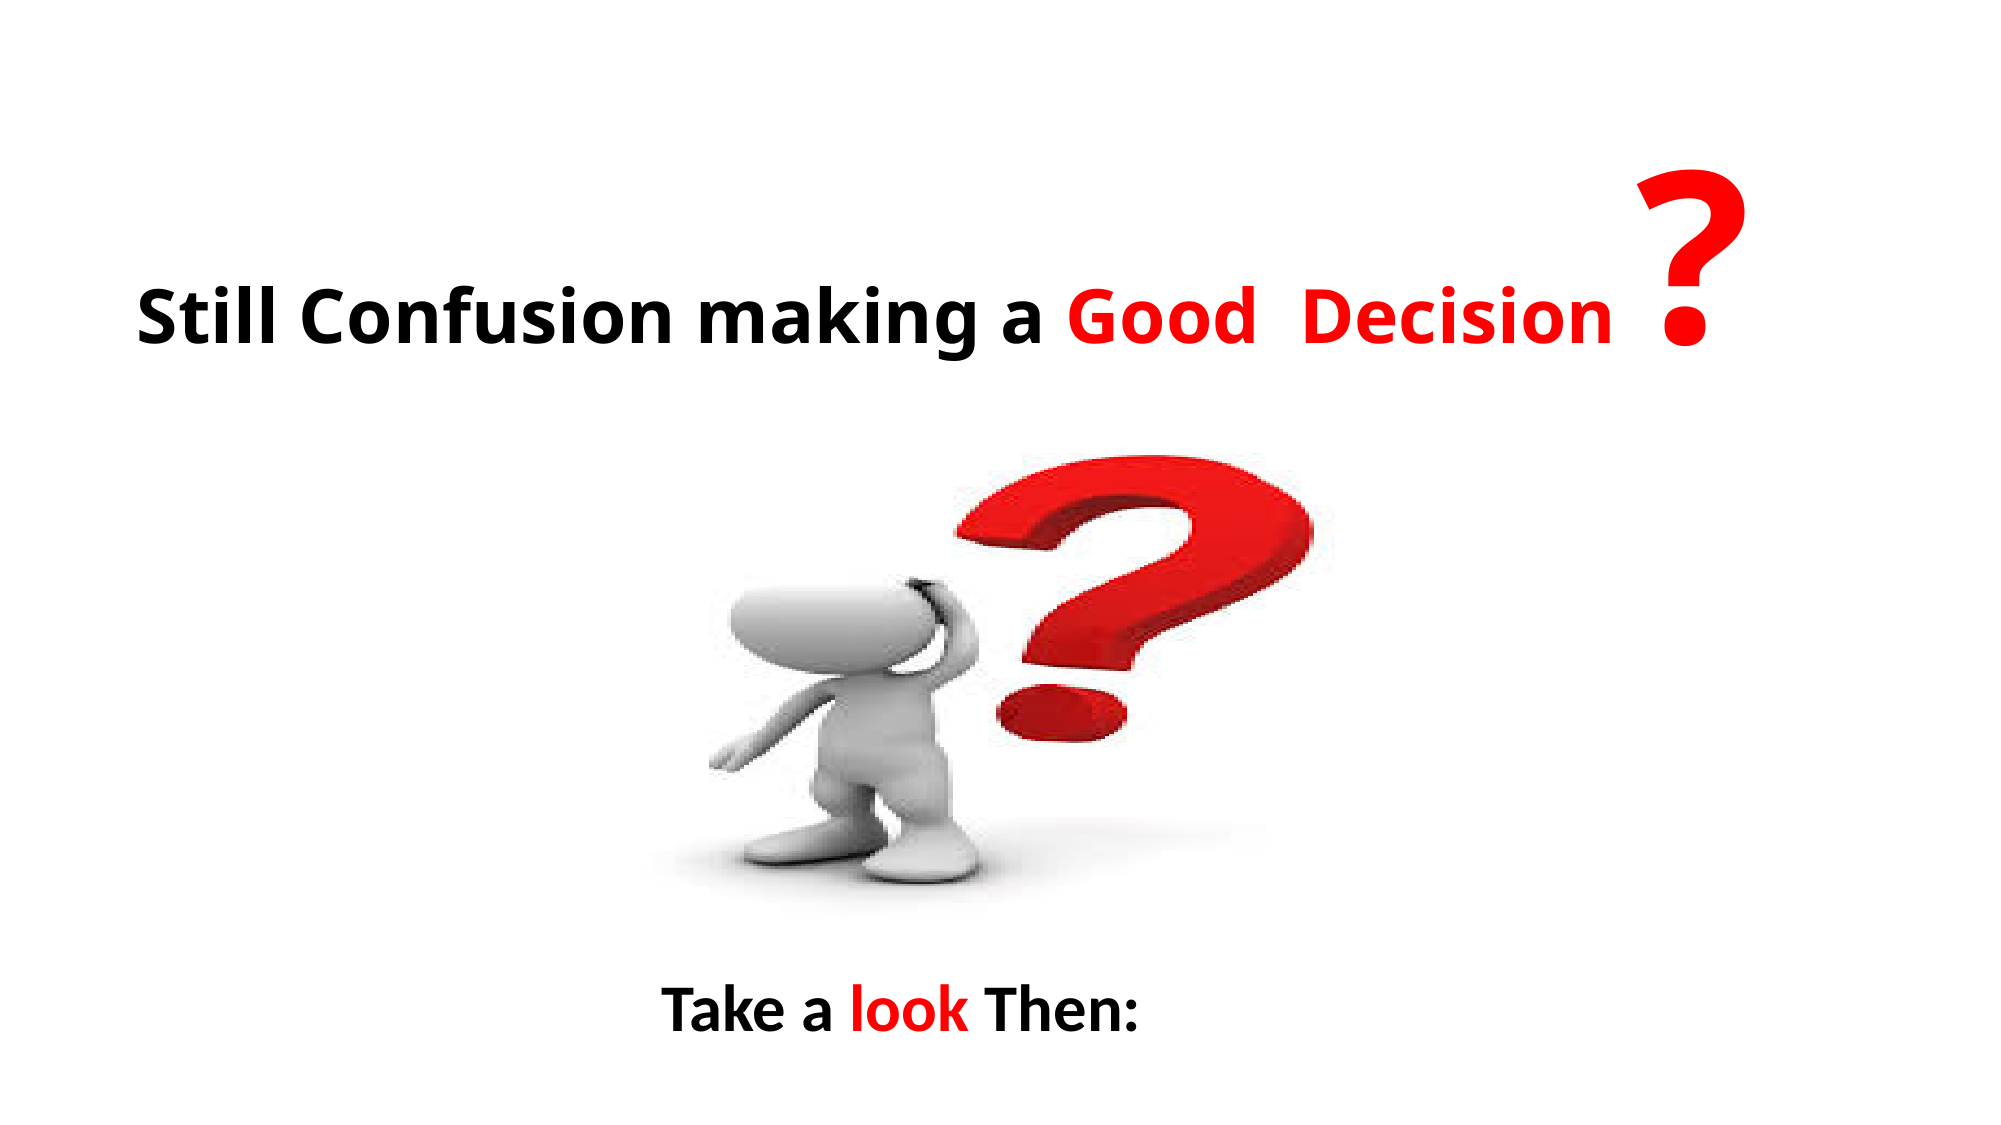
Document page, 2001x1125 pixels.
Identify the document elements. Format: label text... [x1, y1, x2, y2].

text_box Take a look Then: [647, 957, 1530, 1052]
text_box Still Confusion making a Good Decision ? [122, 96, 1803, 399]
picture [536, 401, 1388, 958]
